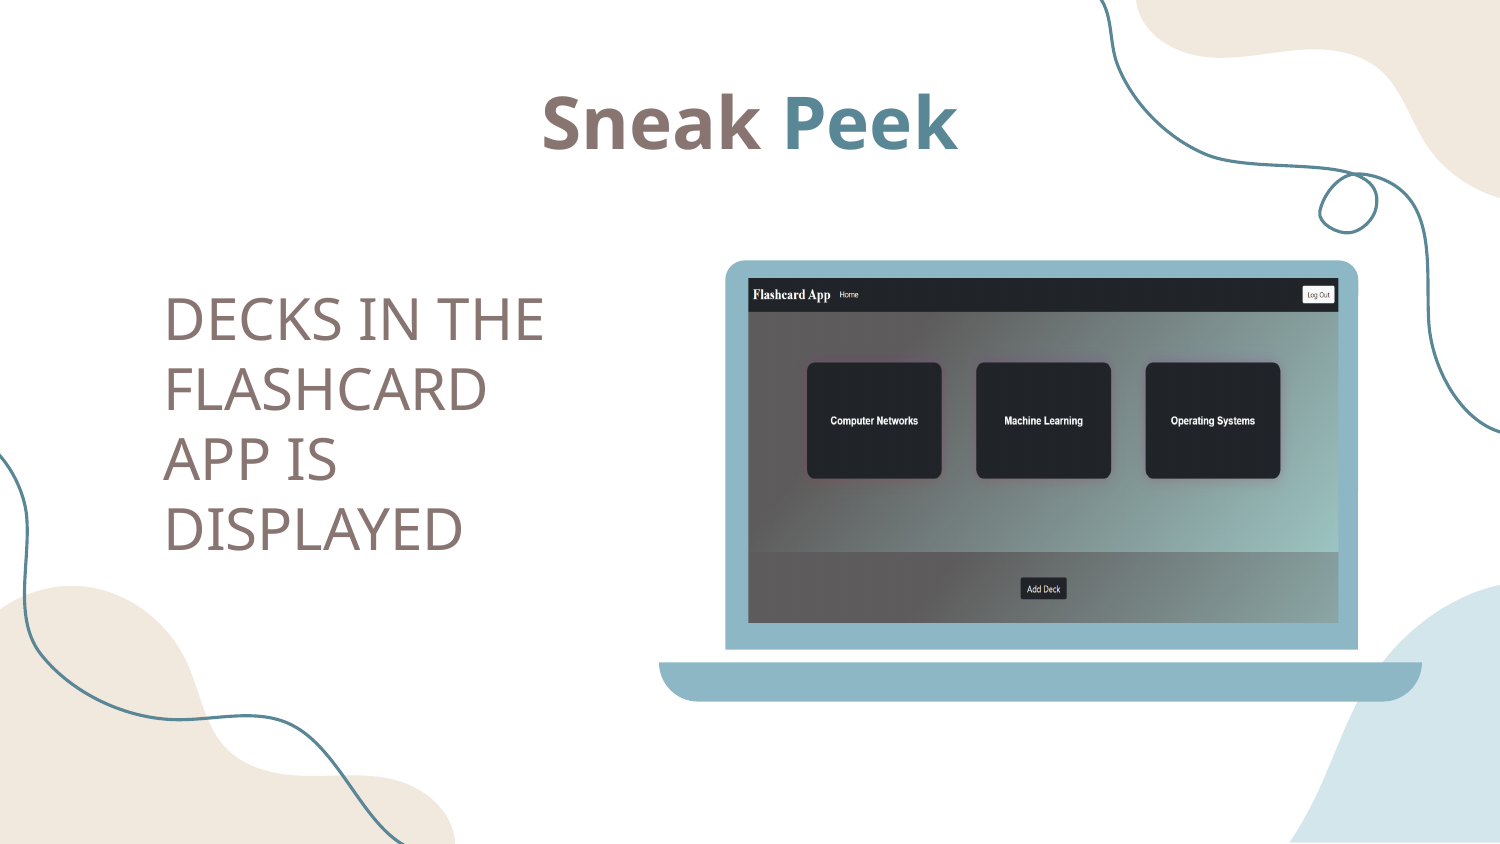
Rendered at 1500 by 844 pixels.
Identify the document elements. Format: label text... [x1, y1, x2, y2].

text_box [658, 260, 1423, 702]
subtitle DECKS IN THE FLASHCARD APP IS DISPLAYED [148, 268, 608, 576]
title Sneak Peek [117, 72, 1383, 167]
picture [748, 278, 1339, 623]
